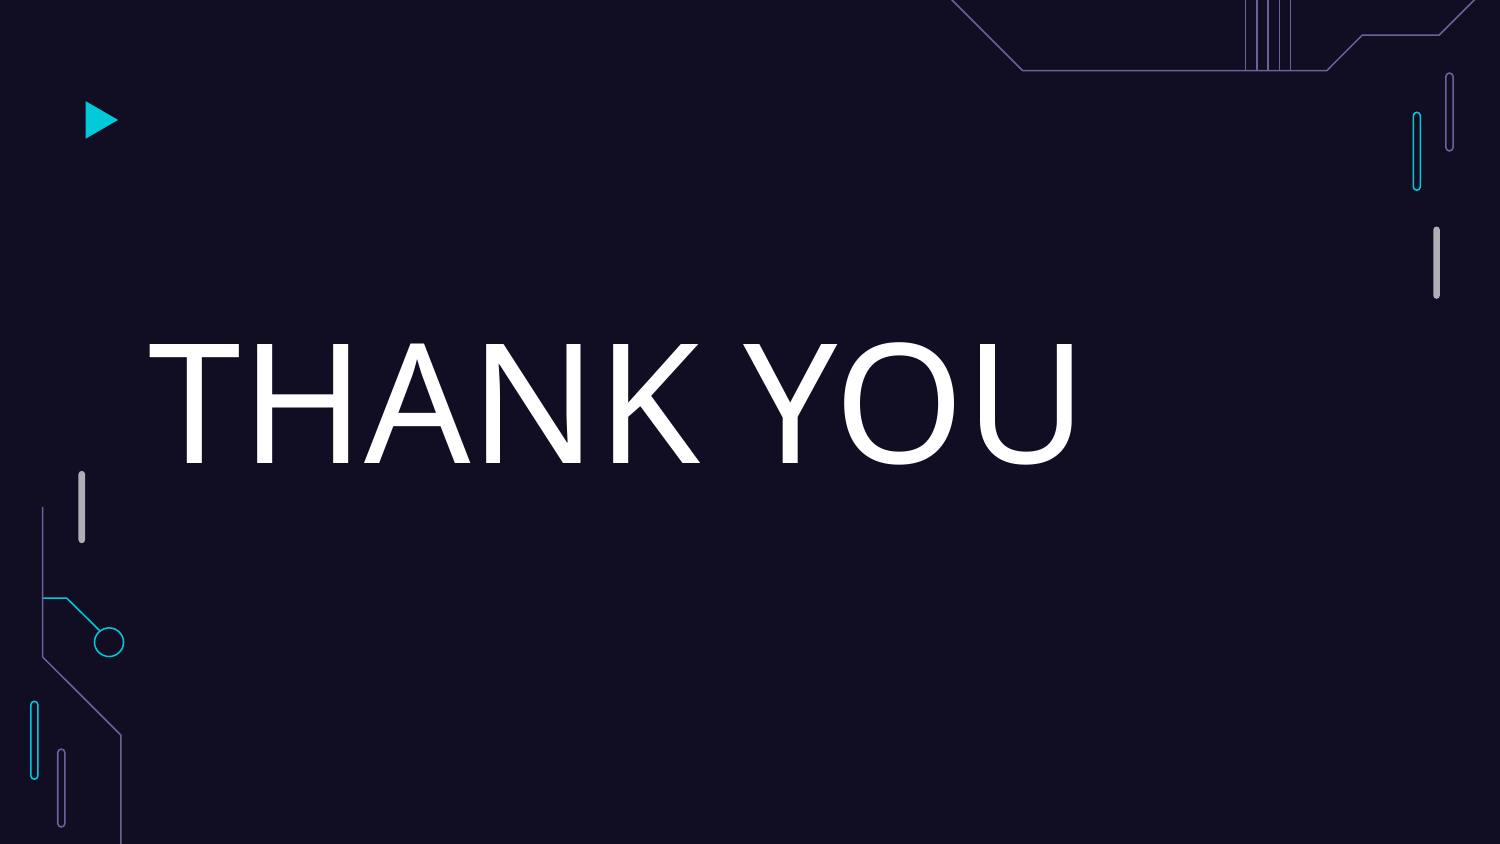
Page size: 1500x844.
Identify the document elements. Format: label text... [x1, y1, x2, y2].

title THANK YOU [133, 281, 1398, 376]
